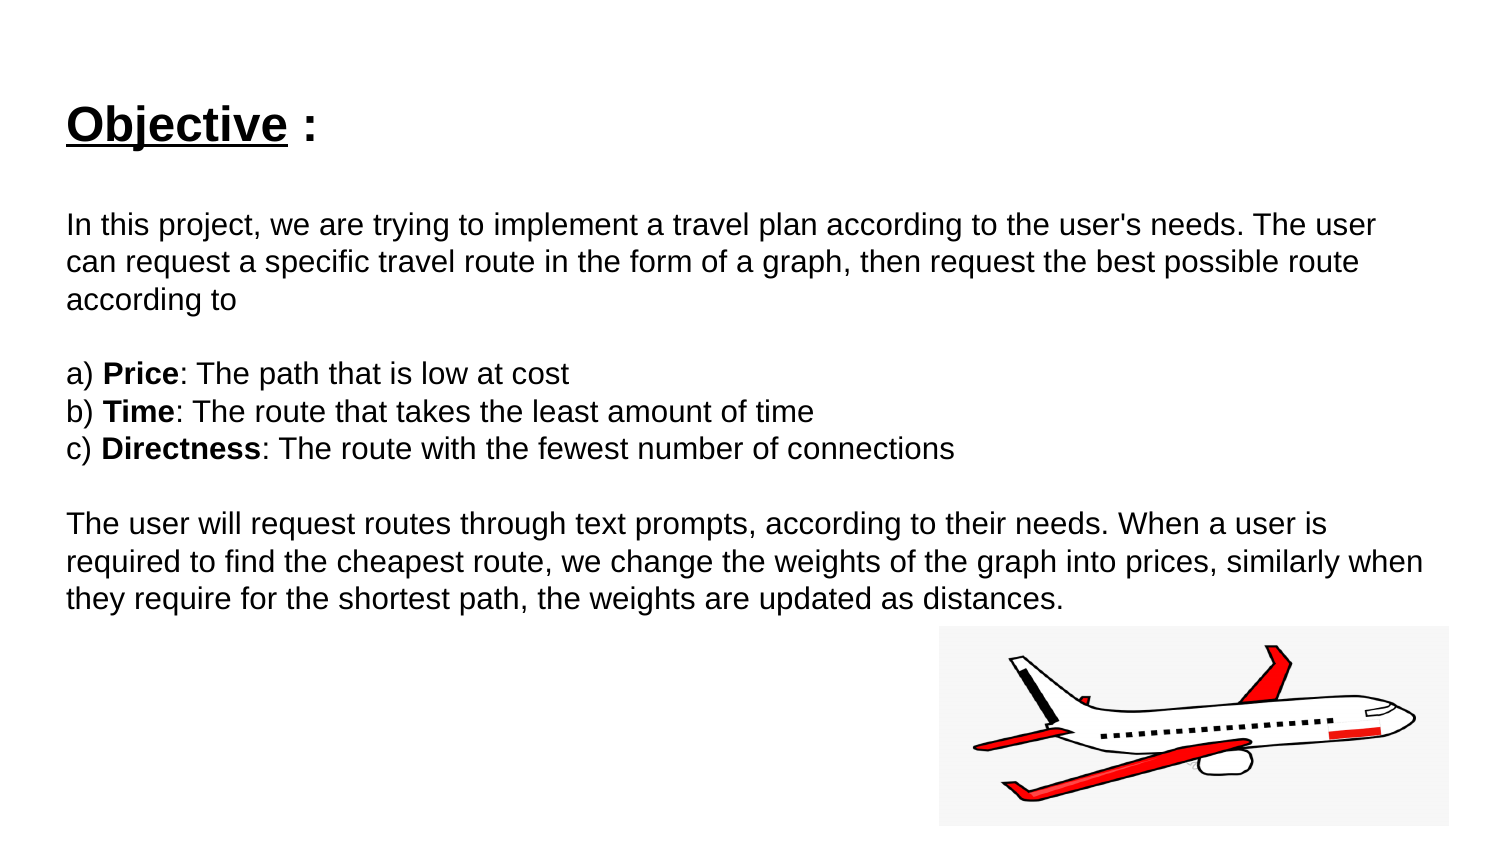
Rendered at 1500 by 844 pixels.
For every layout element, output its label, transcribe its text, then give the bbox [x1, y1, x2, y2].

picture [938, 626, 1450, 827]
list In this project, we are trying to implement a travel plan according to the user's needs. The user can request a specific travel route in the form of a graph, then request the best possible route according to a) Price: The path that is low at cost b) Time: The route that takes the least amount of time c) Directness: The route with the fewest number of connections The user will request routes through text prompts, according to their needs. When a user is required to find the cheapest route, we change the weights of the graph into prices, similarly when they require for the shortest path, the weights are updated as distances. [51, 189, 1449, 750]
title Objective : [51, 72, 1449, 167]
